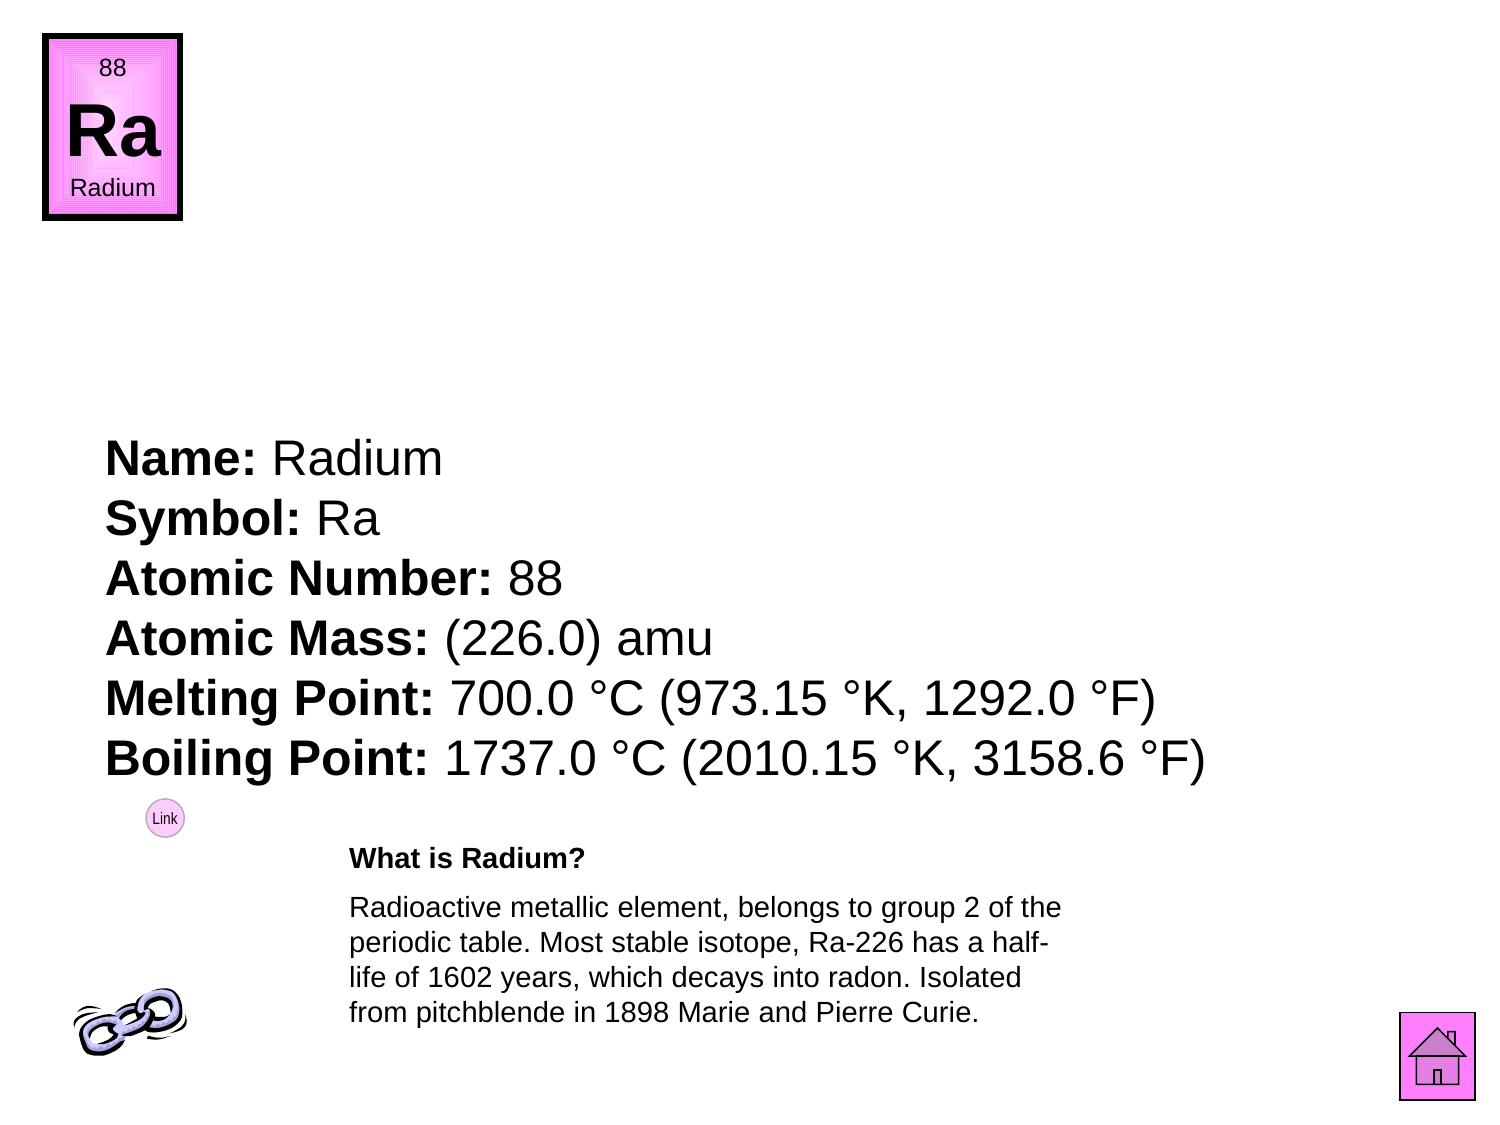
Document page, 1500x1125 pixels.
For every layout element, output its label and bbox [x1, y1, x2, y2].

picture [73, 987, 188, 1057]
text_box [90, 418, 1266, 793]
text_box [146, 798, 185, 838]
text_box [334, 831, 1085, 1036]
text_box [45, 35, 181, 218]
text_box [1399, 1012, 1475, 1100]
